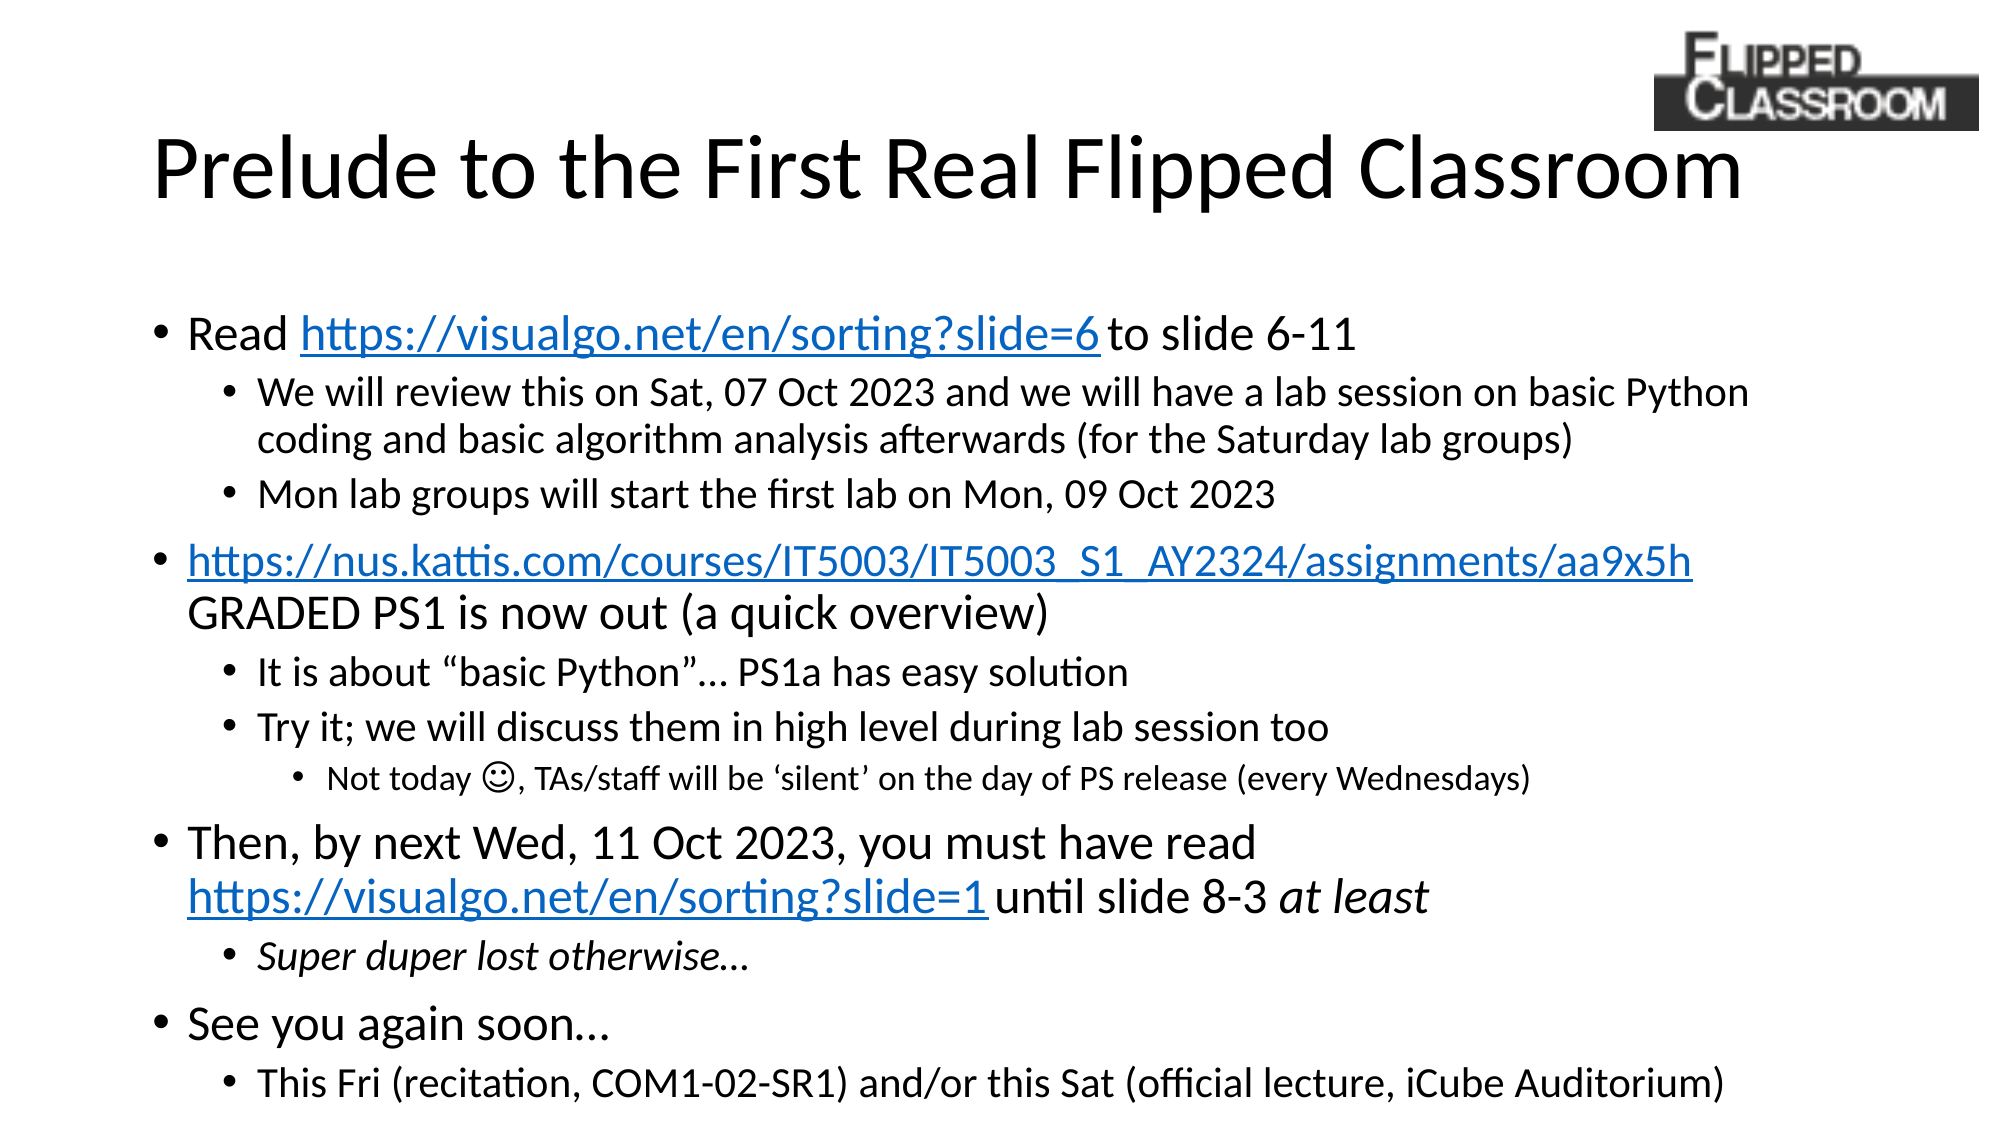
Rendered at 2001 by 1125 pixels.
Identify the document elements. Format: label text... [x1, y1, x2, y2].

list Read https://visualgo.net/en/sorting?slide=6 to slide 6-11 We will review this on Sat, 07 Oct 2023 and we will have a lab session on basic Python coding and basic algorithm analysis afterwards (for the Saturday lab groups) Mon lab groups will start the first lab on Mon, 09 Oct 2023 https://nus.kattis.com/courses/IT5003/IT5003_S1_AY2324/assignments/aa9x5h GRADED PS1 is now out (a quick overview) It is about “basic Python”… PS1a has easy solution Try it; we will discuss them in high level during lab session too Not today ☺, TAs/staff will be ‘silent’ on the day of PS release (every Wednesdays) Then, by next Wed, 11 Oct 2023, you must have read https://visualgo.net/en/sorting?slide=1 until slide 8-3 at least Super duper lost otherwise… See you again soon… This Fri (recitation, COM1-02-SR1) and/or this Sat (official lecture, iCube Auditorium) [137, 299, 1863, 1125]
picture [1653, 23, 1979, 132]
title Prelude to the First Real Flipped Classroom [137, 59, 1863, 278]
